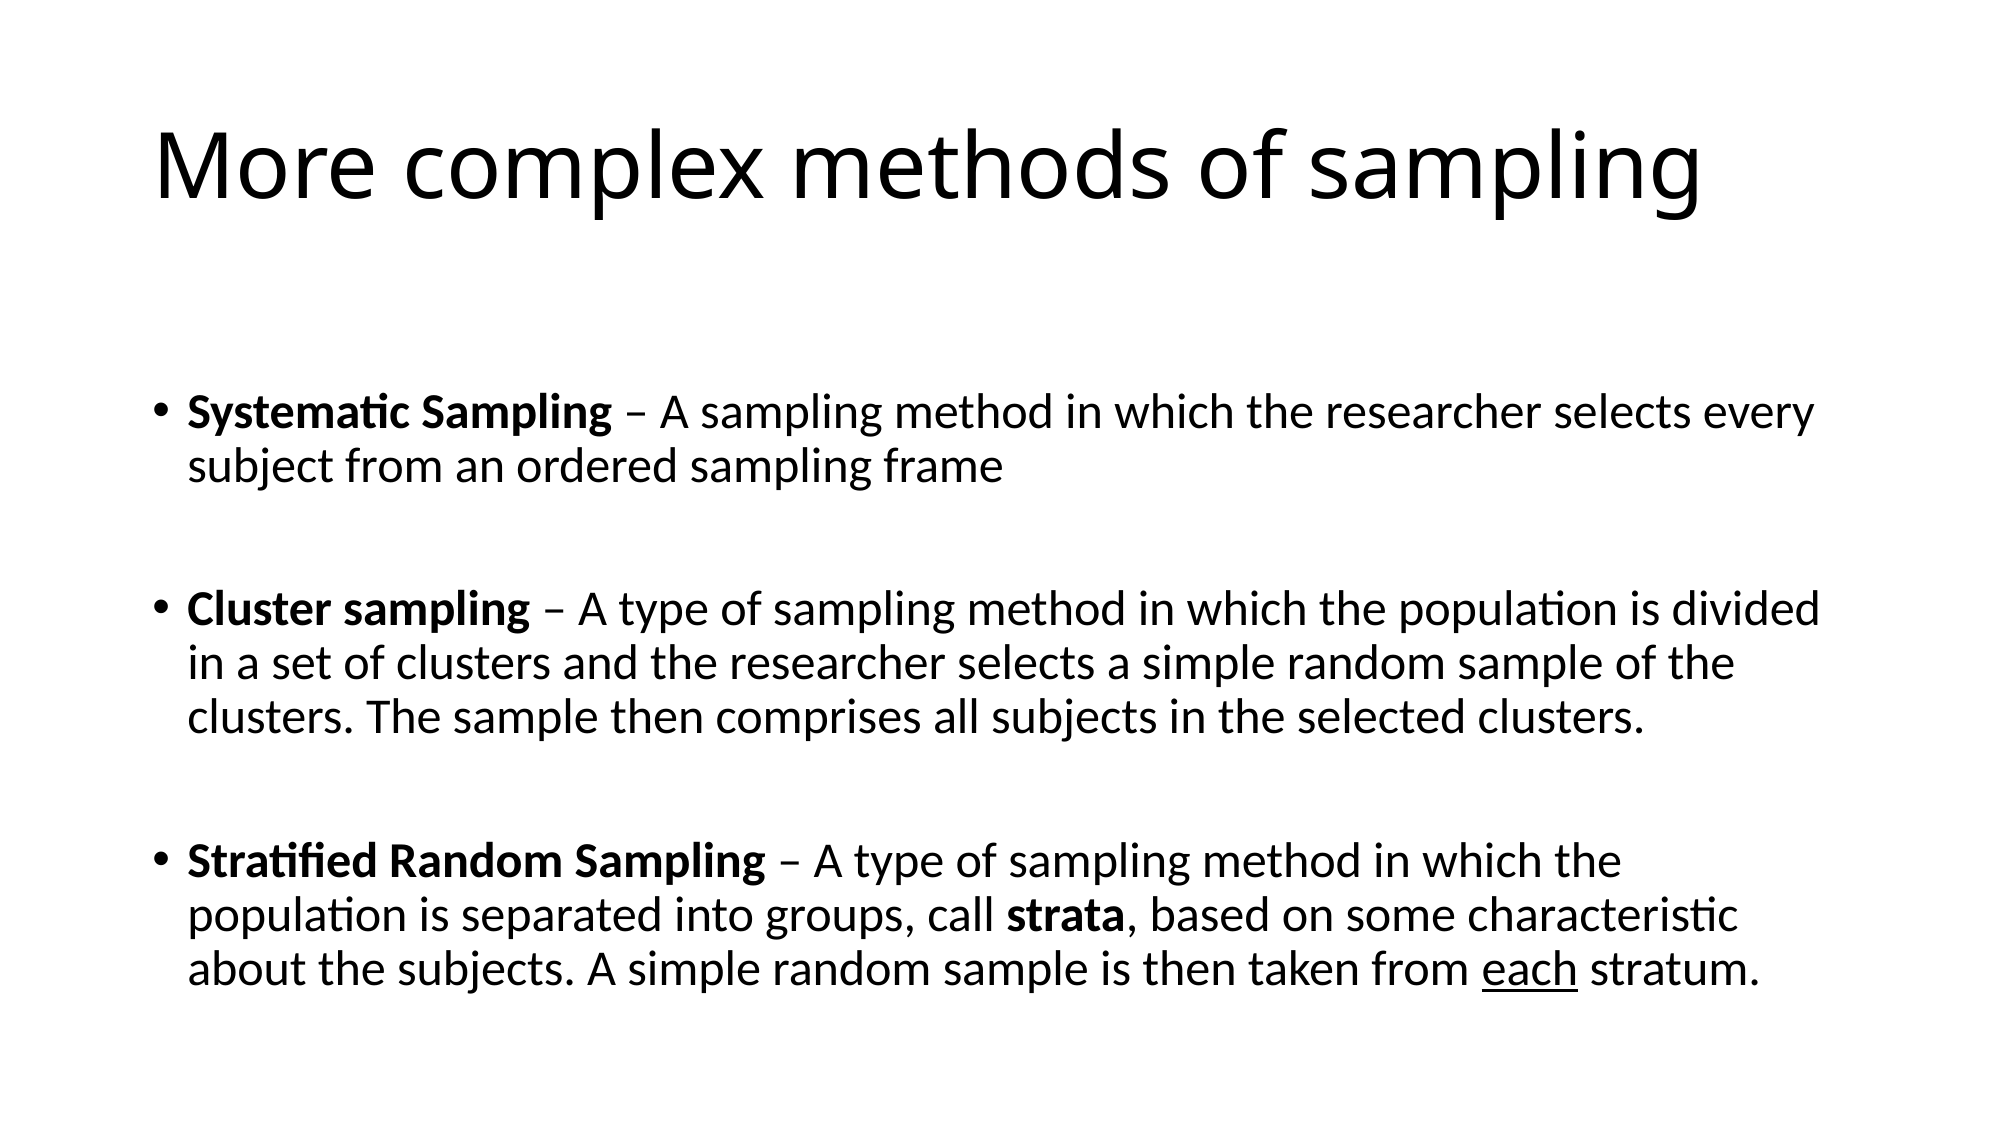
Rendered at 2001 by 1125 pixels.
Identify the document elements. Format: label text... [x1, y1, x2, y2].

title More complex methods of sampling [137, 59, 1863, 278]
